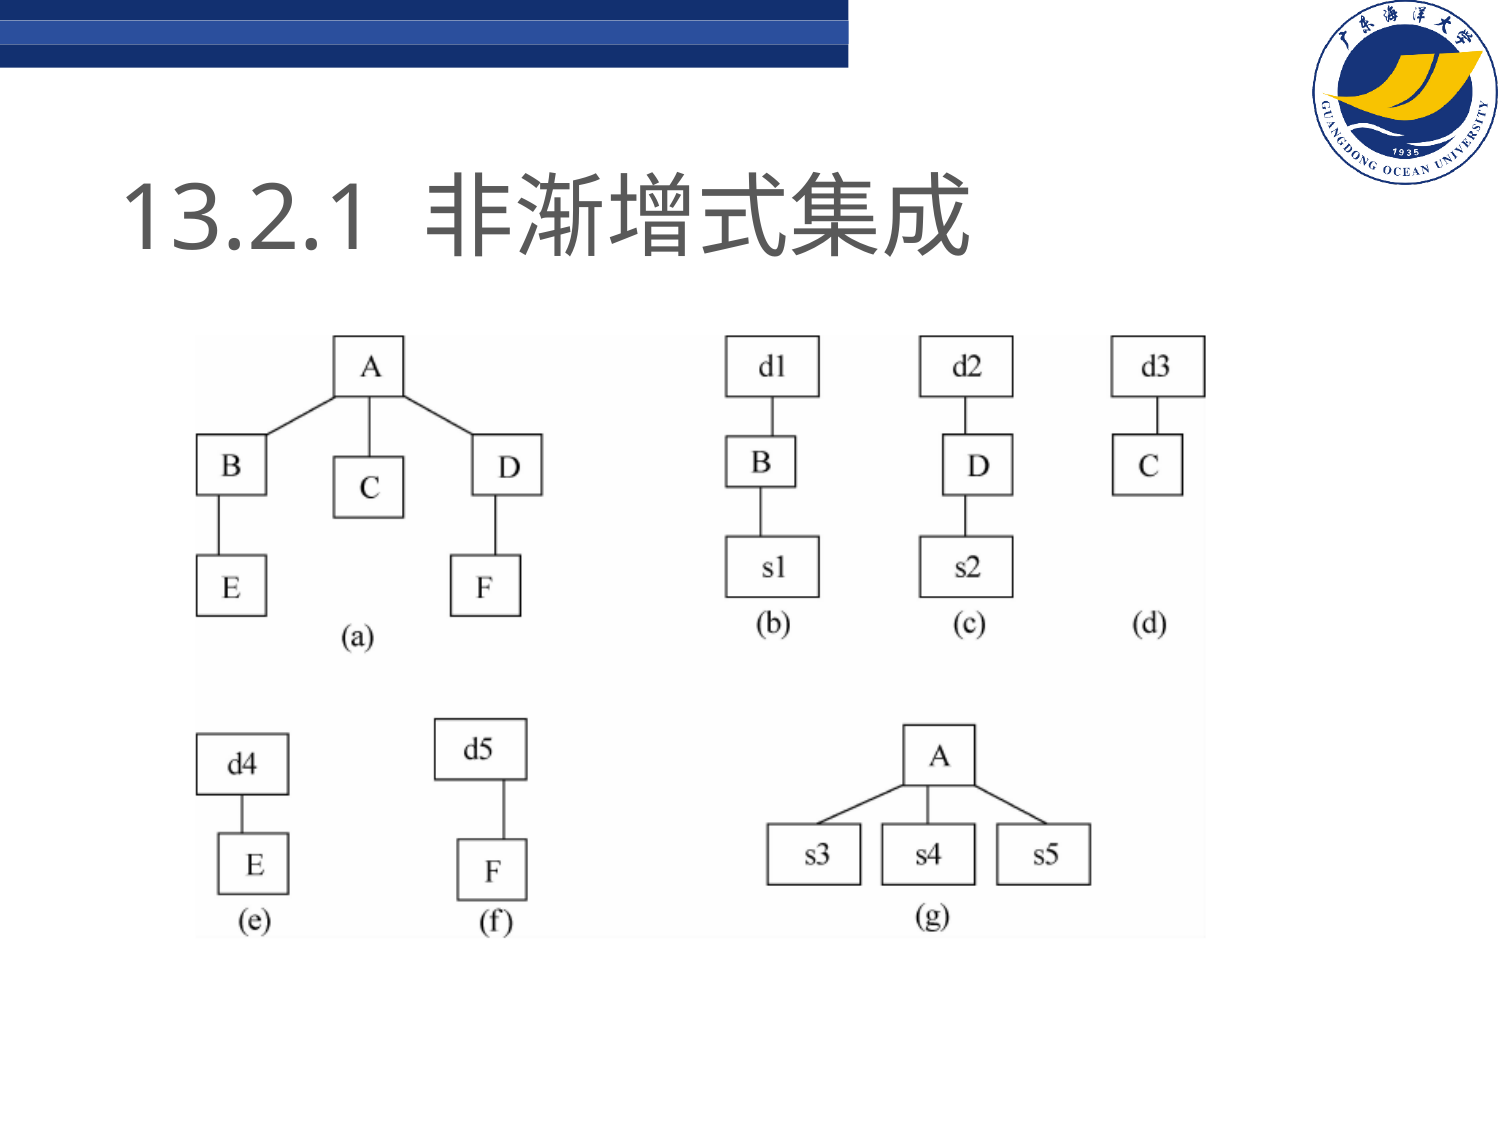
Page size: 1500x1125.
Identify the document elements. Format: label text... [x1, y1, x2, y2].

picture [1312, 0, 1498, 185]
title 13.2.1 非渐增式集成 [103, 59, 1397, 278]
picture [174, 312, 1215, 963]
